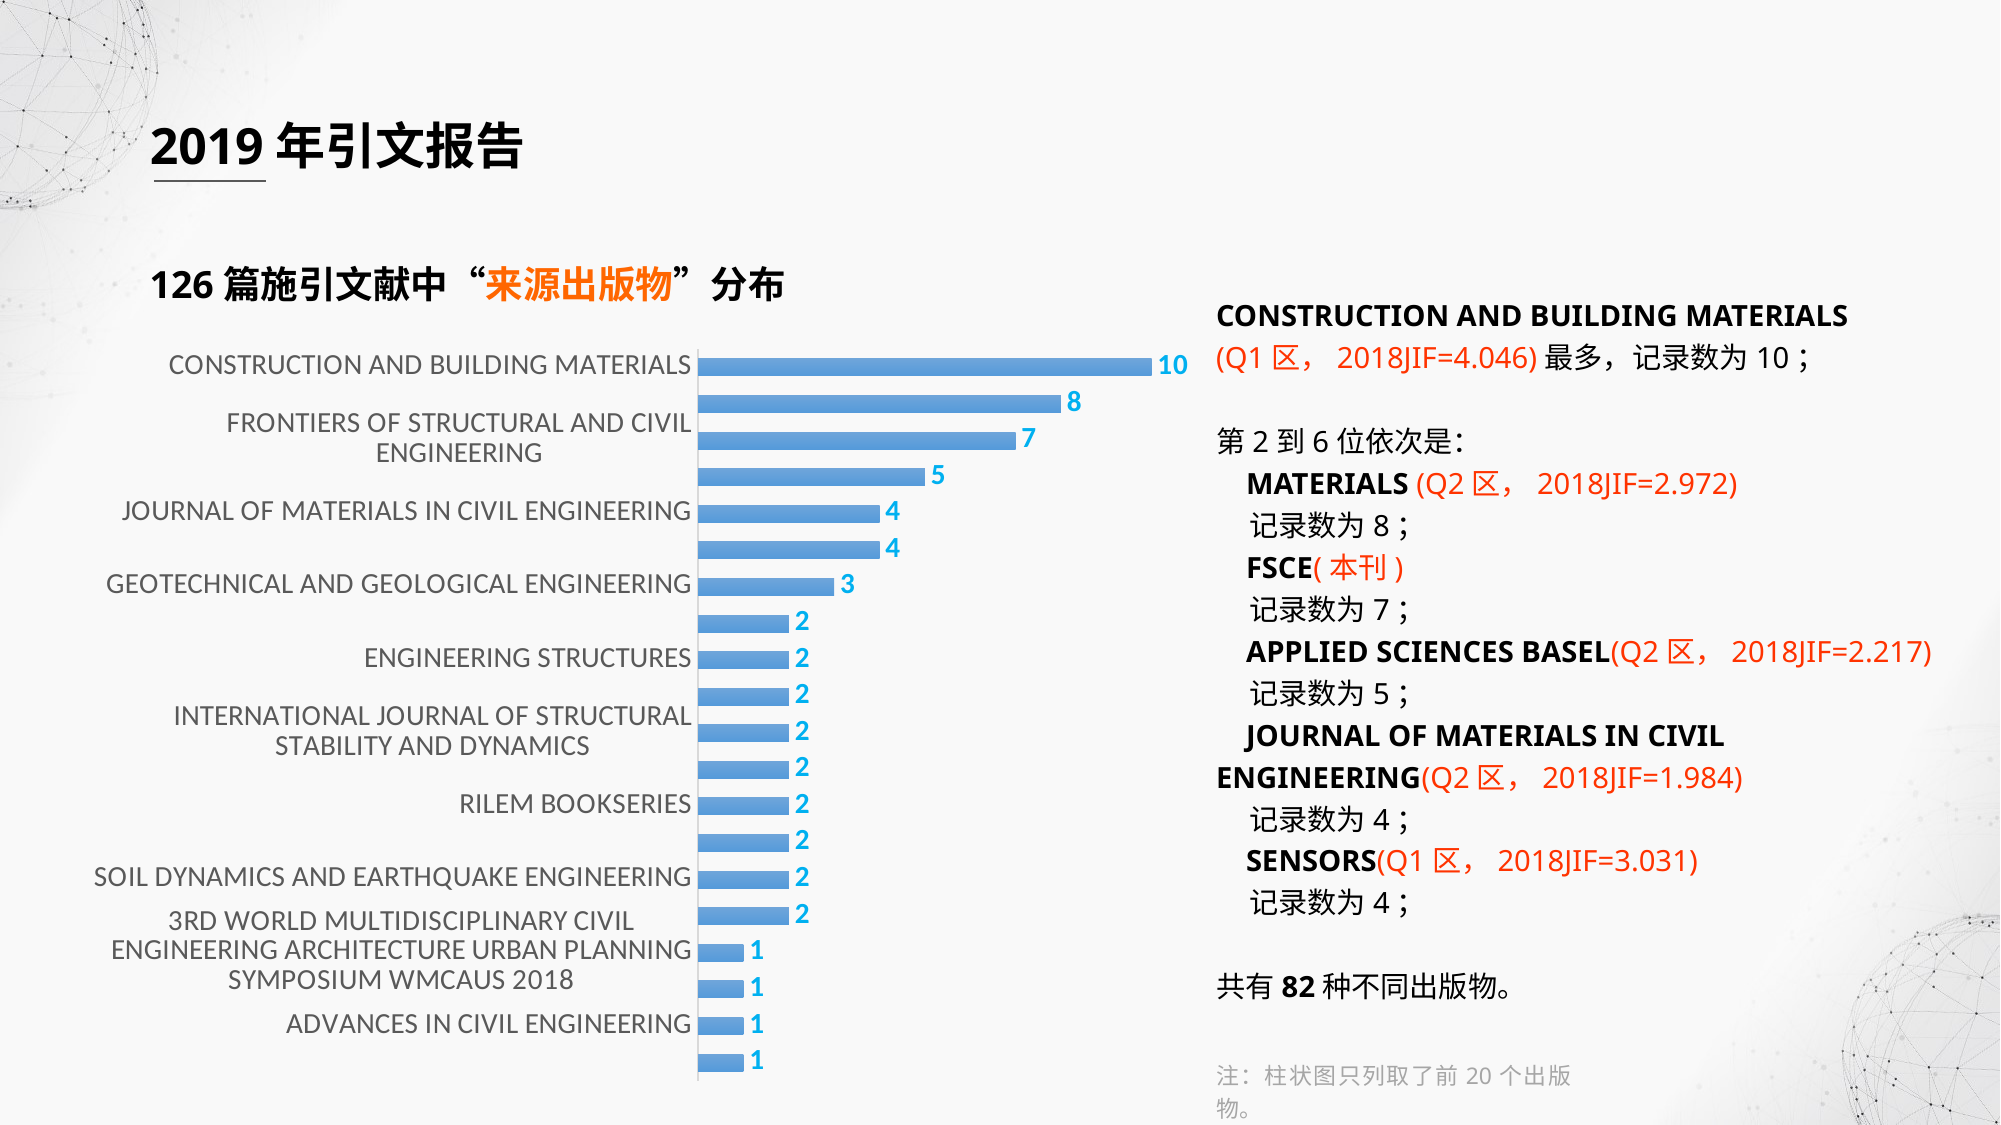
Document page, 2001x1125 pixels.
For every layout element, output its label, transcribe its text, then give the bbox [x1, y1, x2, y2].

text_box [138, 108, 828, 182]
text_box 126篇施引文献中“来源出版物”分布 [138, 254, 898, 312]
text_box CONSTRUCTION AND BUILDING MATERIALS (Q1区，2018JIF=4.046)最多，记录数为10； 第2到6位依次是： MATERIALS (Q2区，2018JIF=2.972) 记录数为8； FSCE(本刊) 记录数为7； APPLIED SCIENCES BASEL(Q2区，2018JIF=2.217) 记录数为5； JOURNAL OF MATERIALS IN CIVIL ENGINEERING(Q2区，2018JIF=1.984) 记录数为4； SENSORS(Q1区，2018JIF=3.031) 记录数为4； 共有82种不同出版物。 [1201, 283, 1965, 1011]
picture [0, 0, 2000, 1125]
text_box 注：柱状图只列取了前20个出版物。 [1201, 1048, 1586, 1125]
chart [79, 324, 1269, 1106]
